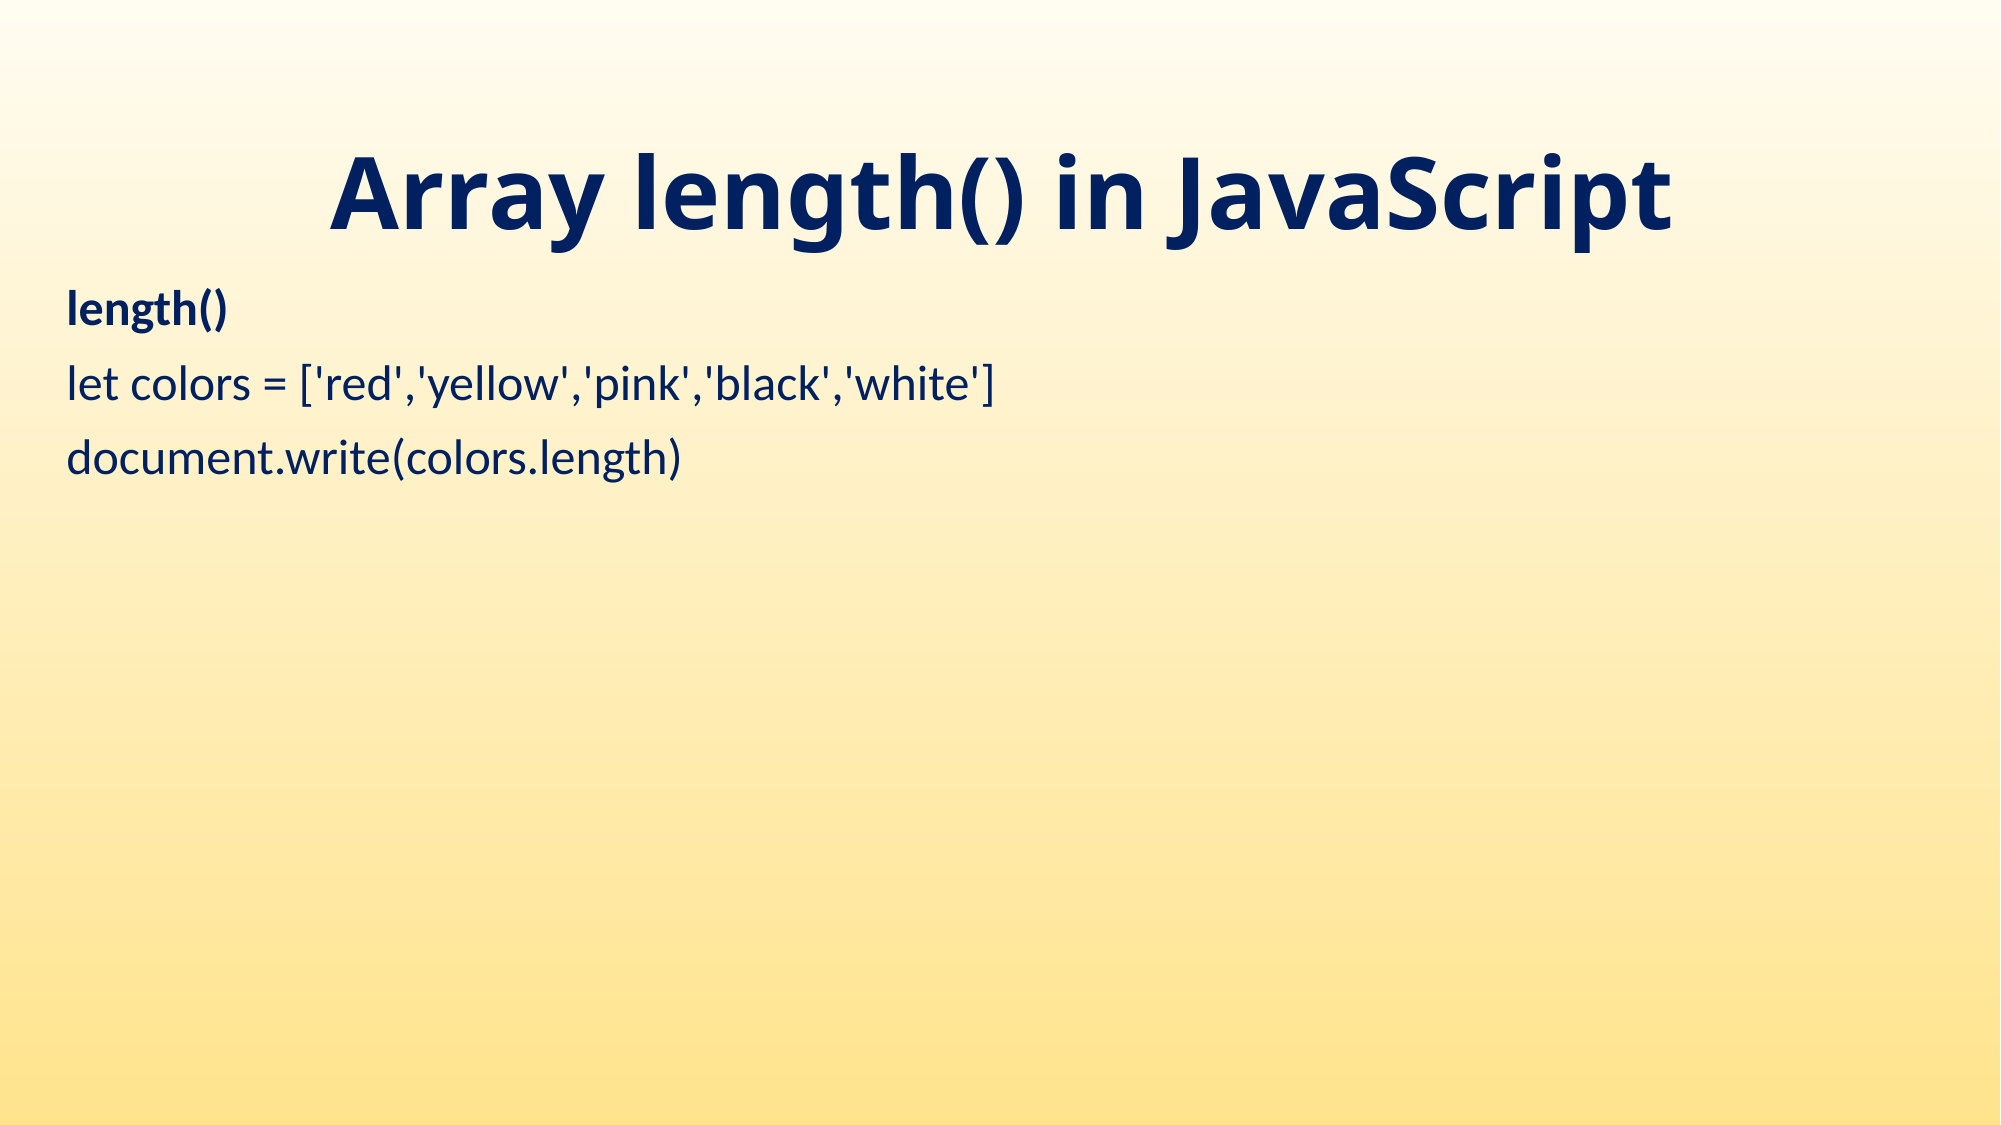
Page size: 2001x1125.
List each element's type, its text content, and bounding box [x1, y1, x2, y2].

subtitle length() let colors = ['red','yellow','pink','black','white'] document.write(colors.length) [51, 274, 1955, 1063]
title Array length() in JavaScript [51, 135, 1955, 259]
